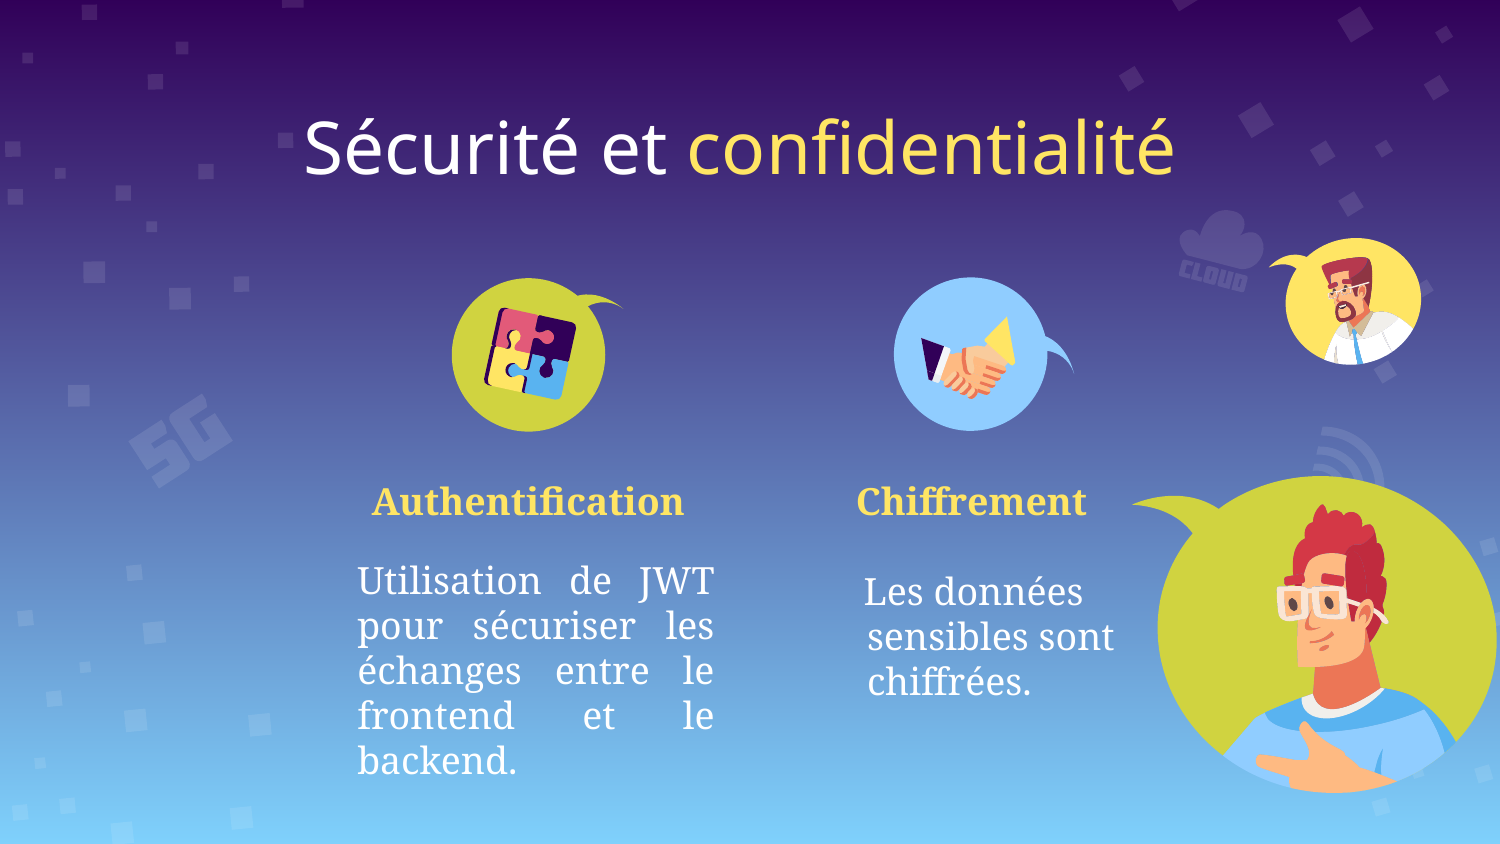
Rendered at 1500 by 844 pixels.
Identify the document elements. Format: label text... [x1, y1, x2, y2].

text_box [490, 313, 570, 394]
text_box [925, 323, 1015, 399]
title Sécurité et confidentialité [118, 71, 1382, 219]
subtitle Les données sensibles sont chiffrées. [777, 552, 1100, 711]
subtitle Utilisation de JWT pour sécuriser les échanges entre le frontend et le backend. [342, 542, 730, 783]
title Chiffrement [785, 456, 1158, 544]
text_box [451, 275, 624, 432]
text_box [1280, 238, 1427, 365]
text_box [892, 280, 1065, 437]
title Authentification [342, 456, 715, 542]
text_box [1105, 470, 1500, 787]
